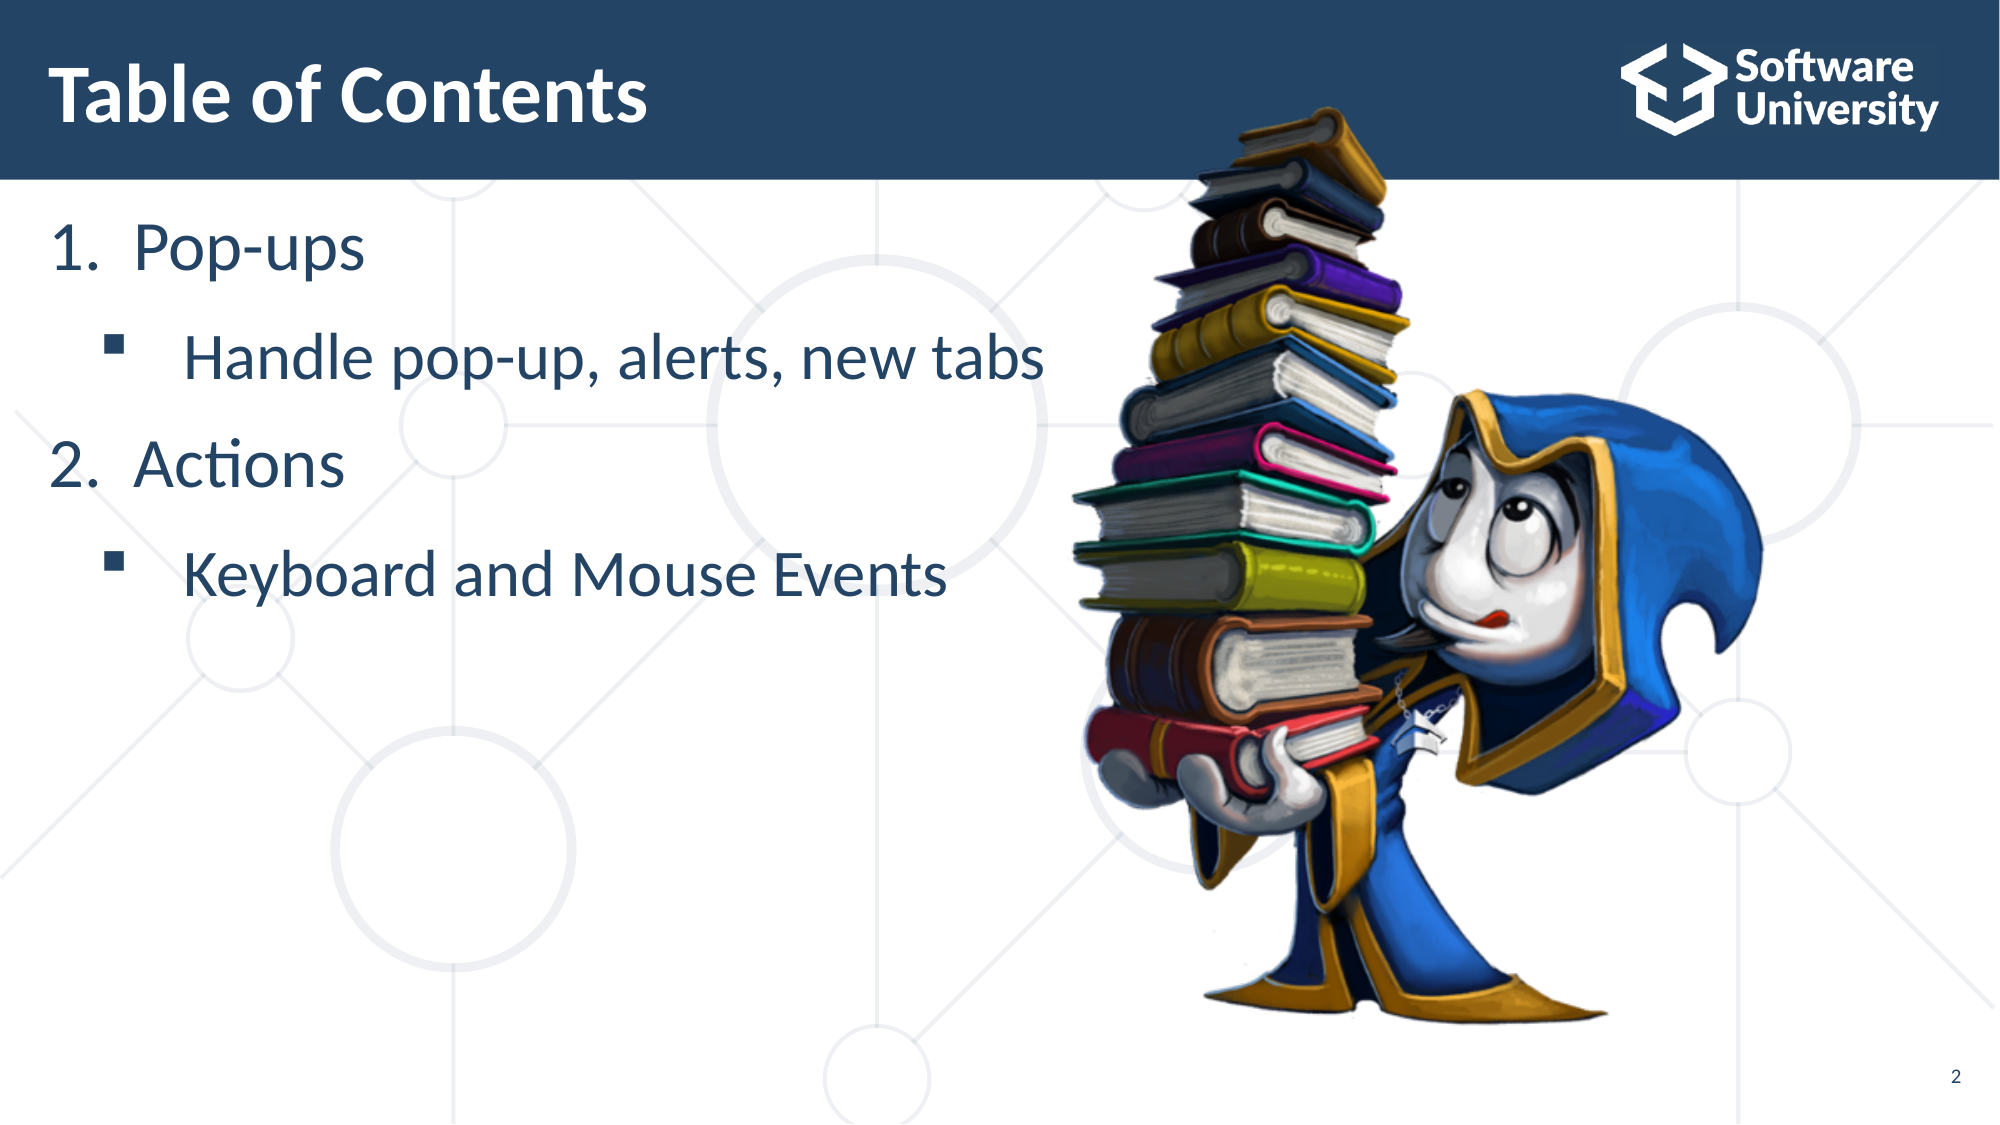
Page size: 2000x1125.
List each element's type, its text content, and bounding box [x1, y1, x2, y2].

title Table of Contents [31, 16, 1591, 162]
list Pop-ups Handle pop-up, alerts, new tabs Actions Keyboard and Mouse Events [31, 195, 1968, 1103]
picture [1061, 43, 1939, 1030]
slide_number 2 [1896, 1049, 1968, 1101]
